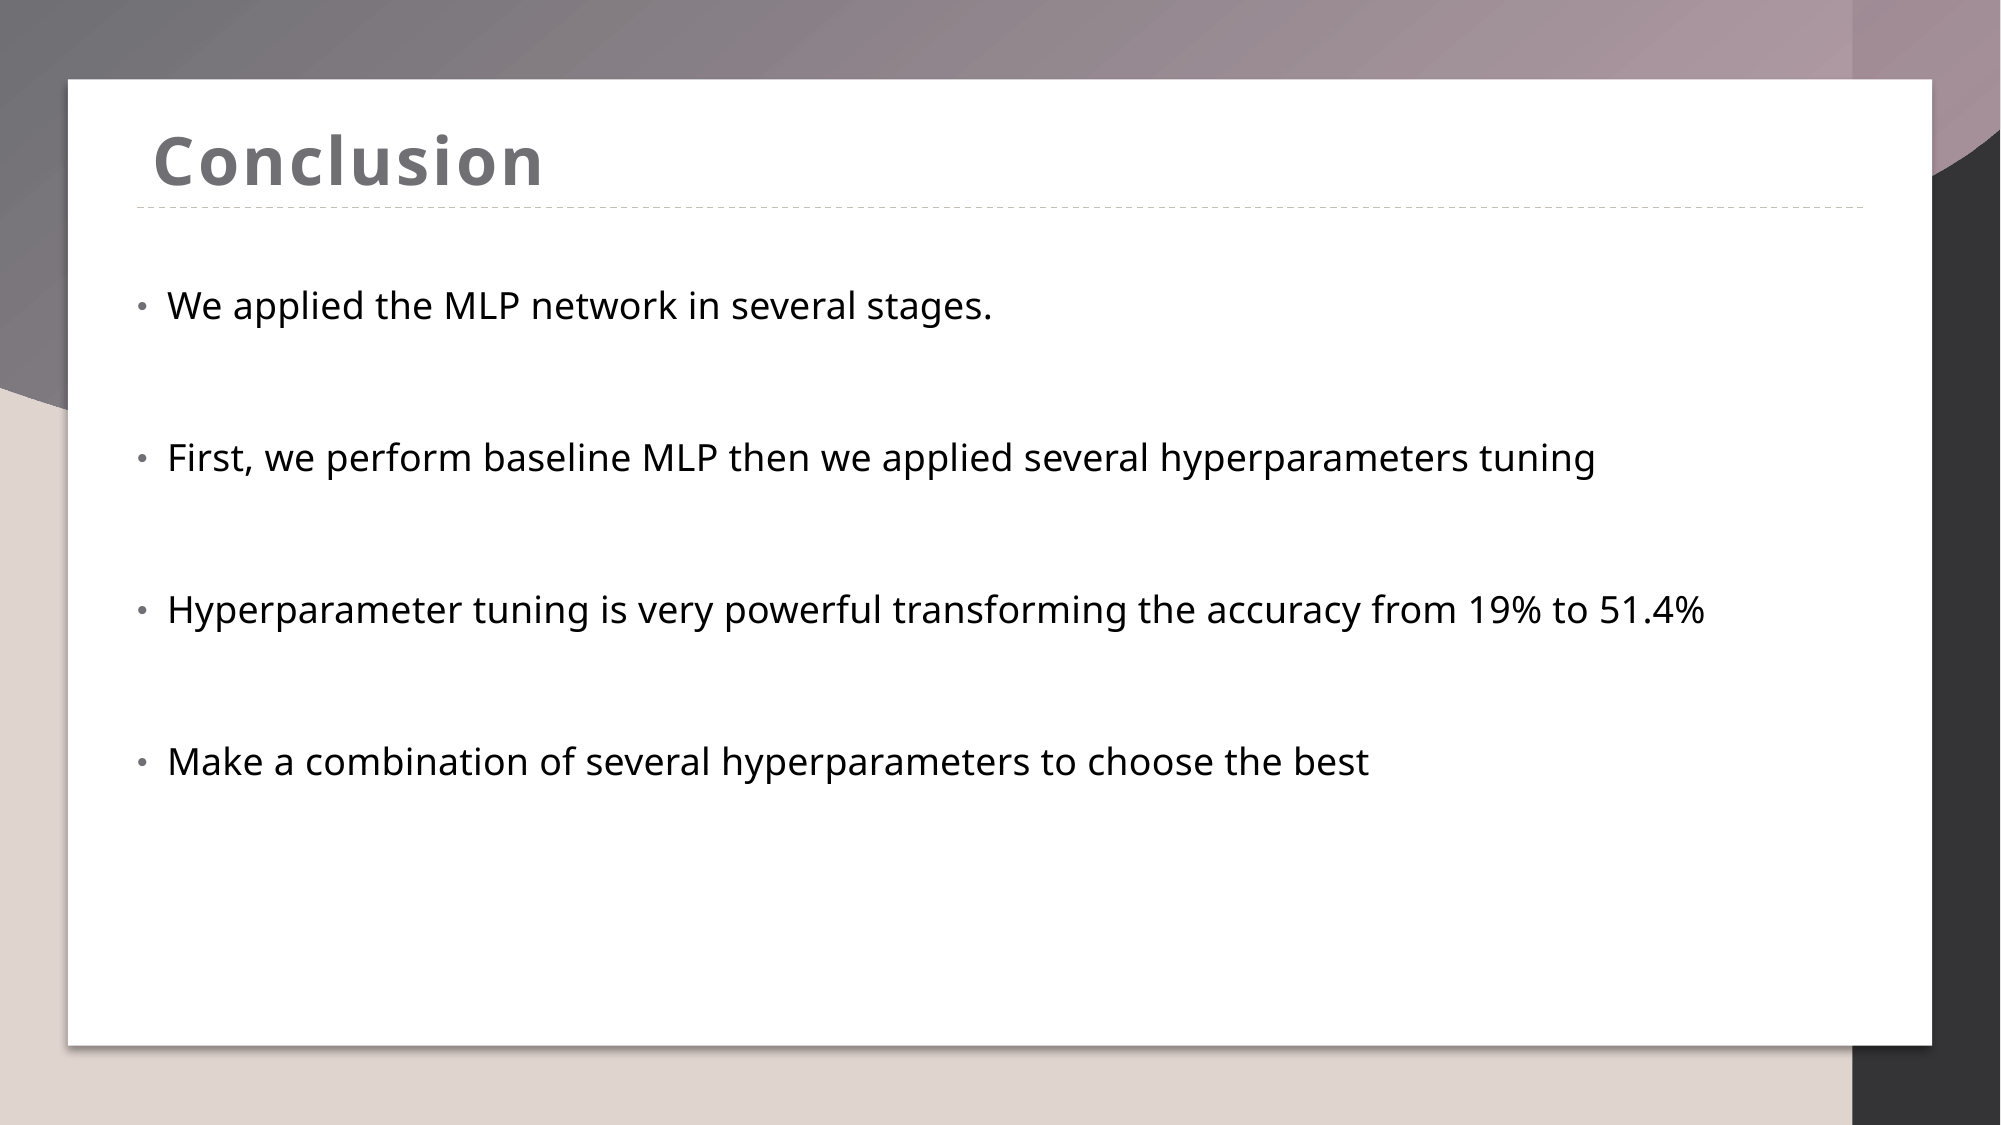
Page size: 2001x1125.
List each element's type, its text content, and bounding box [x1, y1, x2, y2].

title Conclusion [137, 111, 1863, 208]
list We applied the MLP network in several stages. First, we perform baseline MLP then we applied several hyperparameters tuning Hyperparameter tuning is very powerful transforming the accuracy from 19% to 51.4% Make a combination of several hyperparameters to choose the best [122, 277, 1849, 910]
